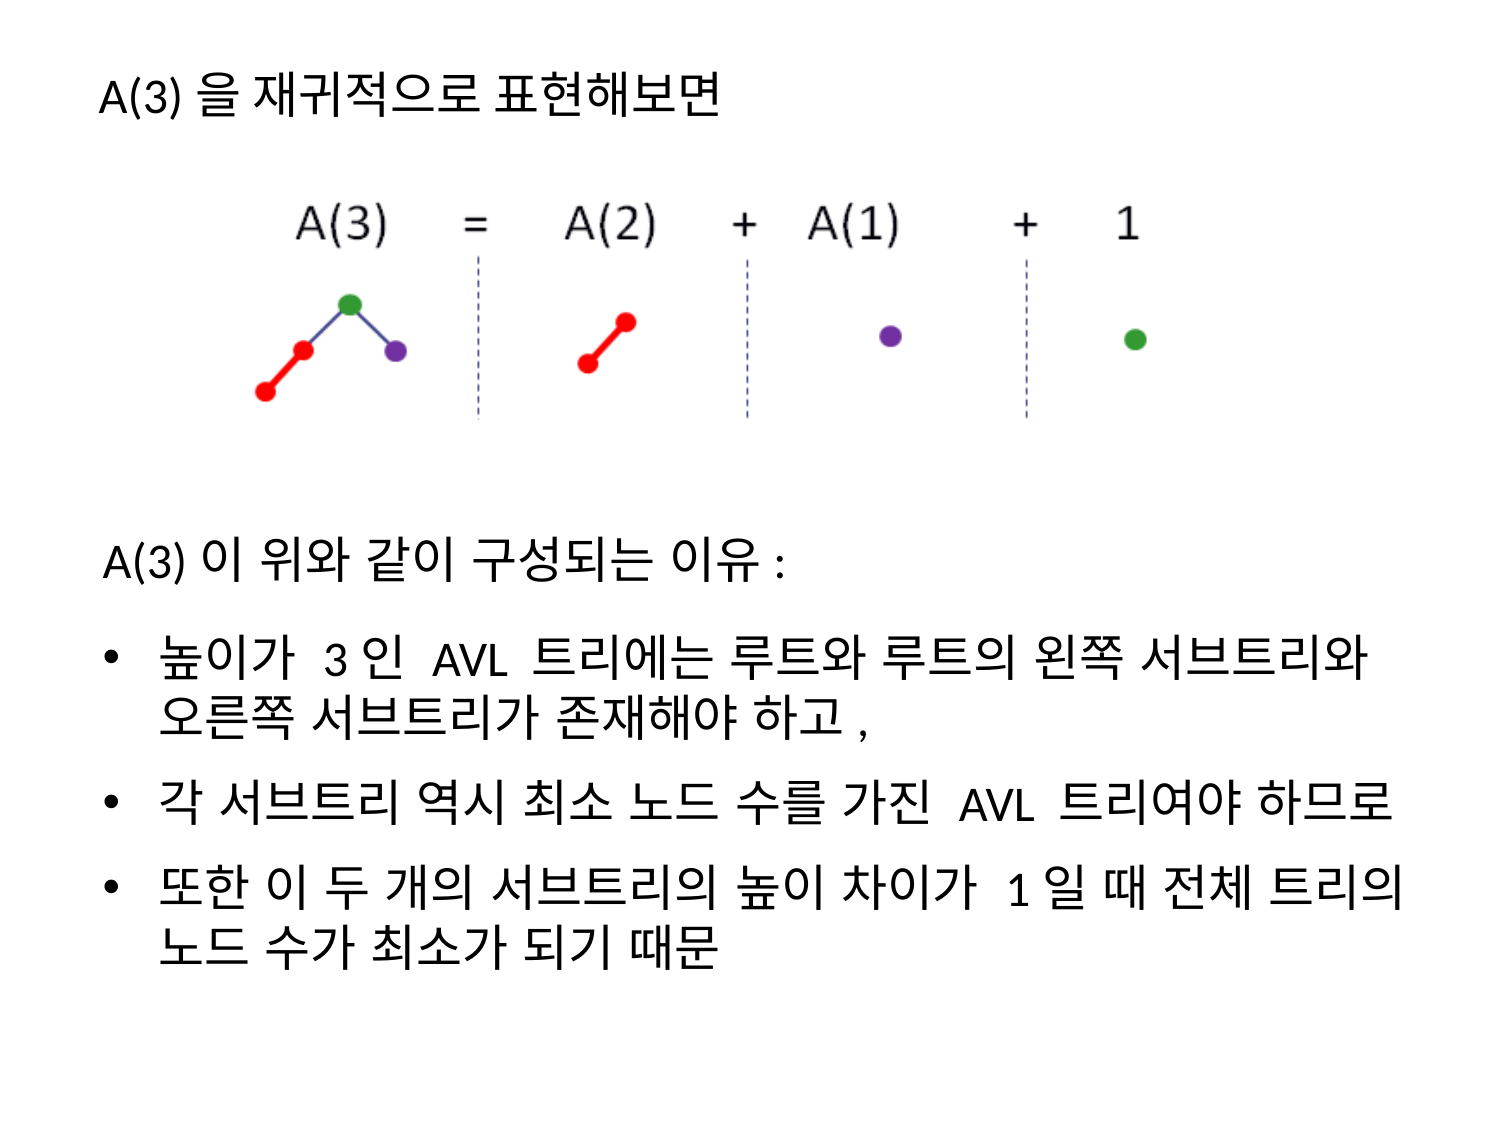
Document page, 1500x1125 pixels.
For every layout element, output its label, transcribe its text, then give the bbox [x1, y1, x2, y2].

text_box A(3)을 재귀적으로 표현해보면 [72, 55, 1038, 131]
text_box A(3)이 위와 같이 구성되는 이유: 높이가 3인 AVL 트리에는 루트와 루트의 왼쪽 서브트리와 오른쪽 서브트리가 존재해야 하고, 각 서브트리 역시 최소 노드 수를 가진 AVL 트리여야 하므로 또한 이 두 개의 서브트리의 높이 차이가 1일 때 전체 트리의 노드 수가 최소가 되기 때문 [87, 521, 1457, 984]
picture [233, 195, 1190, 420]
